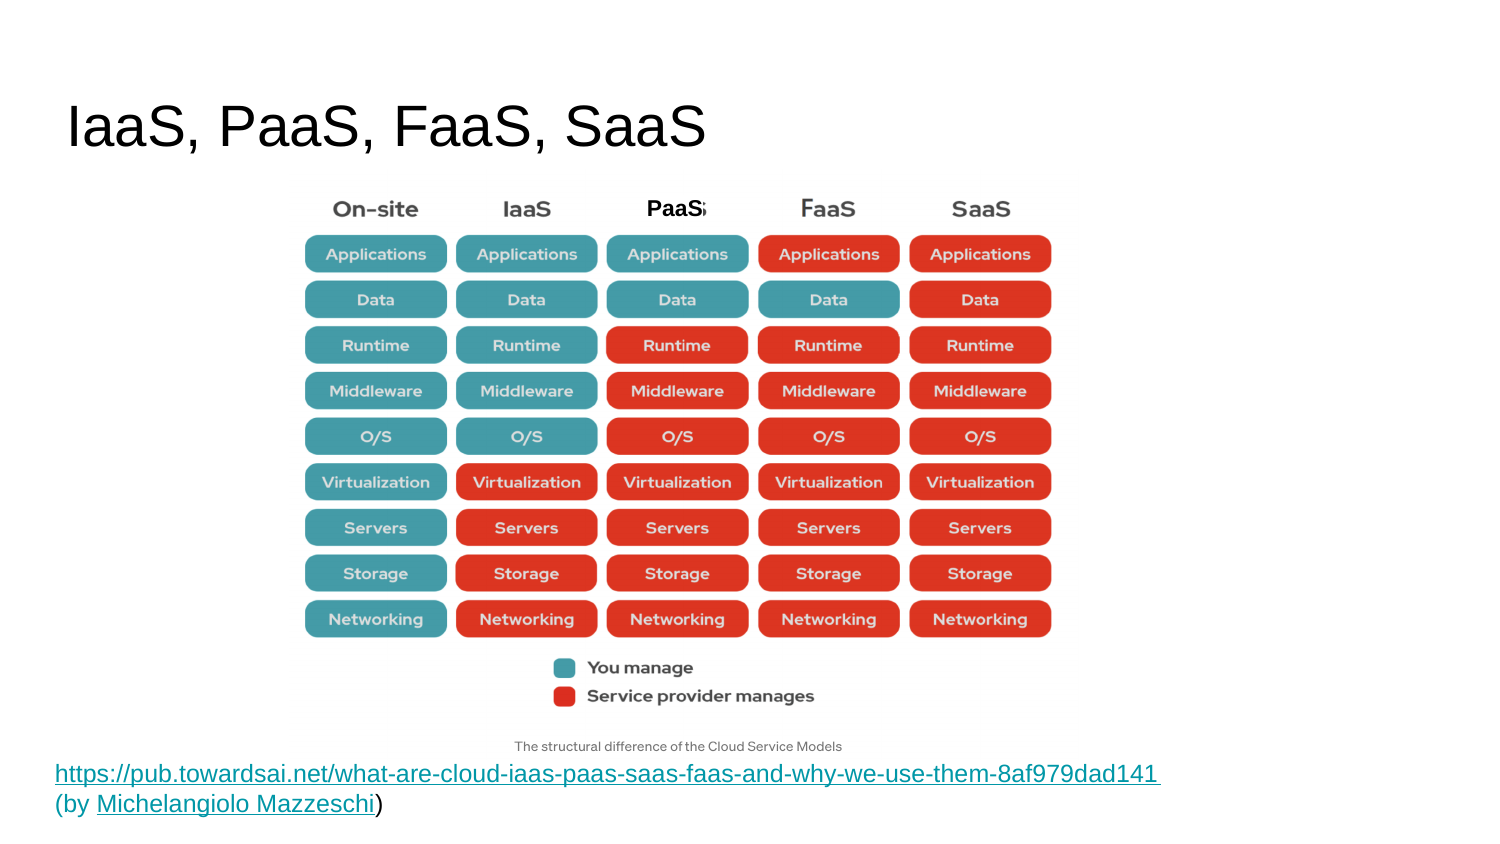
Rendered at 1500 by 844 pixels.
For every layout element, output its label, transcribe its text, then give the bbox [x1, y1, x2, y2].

title IaaS, PaaS, FaaS, SaaS [51, 72, 1449, 167]
text_box https://pub.towardsai.net/what-are-cloud-iaas-paas-saas-faas-and-why-we-use-them-8af979dad141 (by Michelangiolo Mazzeschi) [39, 742, 1392, 833]
picture [288, 168, 1079, 770]
